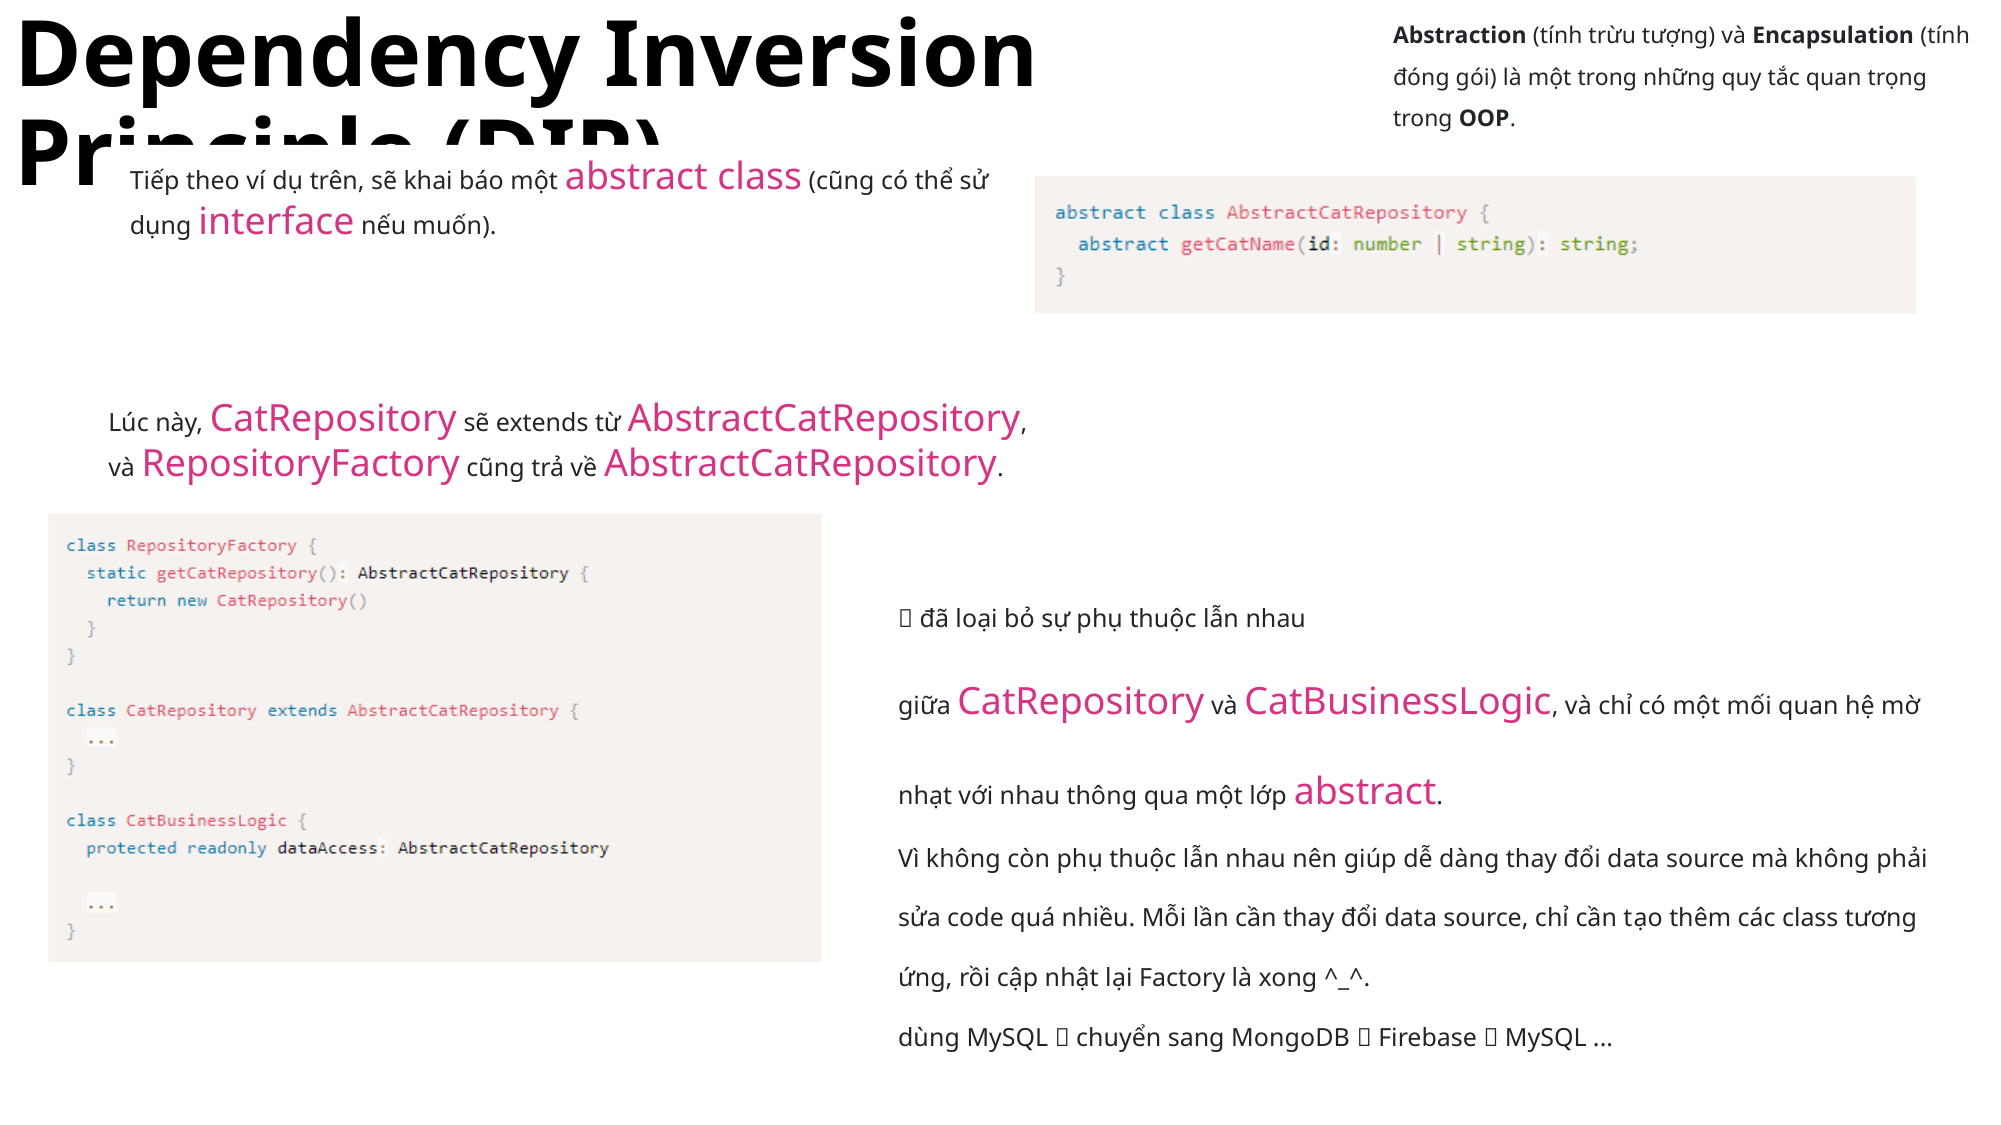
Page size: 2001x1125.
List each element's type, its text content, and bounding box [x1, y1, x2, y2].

text_box Dependency Inversion Principle (DIP) [0, 0, 1378, 115]
text_box Lúc này, CatRepository sẽ extends từ AbstractCatRepository, và RepositoryFactory cũng trả về AbstractCatRepository. [93, 386, 1141, 492]
text_box Abstraction (tính trừu tượng) và Encapsulation (tính đóng gói) là một trong những quy tắc quan trọng trong OOP. [1378, 0, 2000, 139]
text_box Tiếp theo ví dụ trên, sẽ khai báo một abstract class (cũng có thể sử dụng interface nếu muốn). [114, 144, 1025, 250]
picture [1024, 167, 1924, 320]
text_box  đã loại bỏ sự phụ thuộc lẫn nhau giữa CatRepository và CatBusinessLogic, và chỉ có một mối quan hệ mờ nhạt với nhau thông qua một lớp abstract. Vì không còn phụ thuộc lẫn nhau nên giúp dễ dàng thay đổi data source mà không phải sửa code quá nhiều. Mỗi lần cần thay đổi data source, chỉ cần tạo thêm các class tương ứng, rồi cập nhật lại Factory là xong ^_^. dùng MySQL  chuyển sang MongoDB  Firebase  MySQL ... [883, 564, 1970, 1059]
picture [39, 503, 834, 972]
